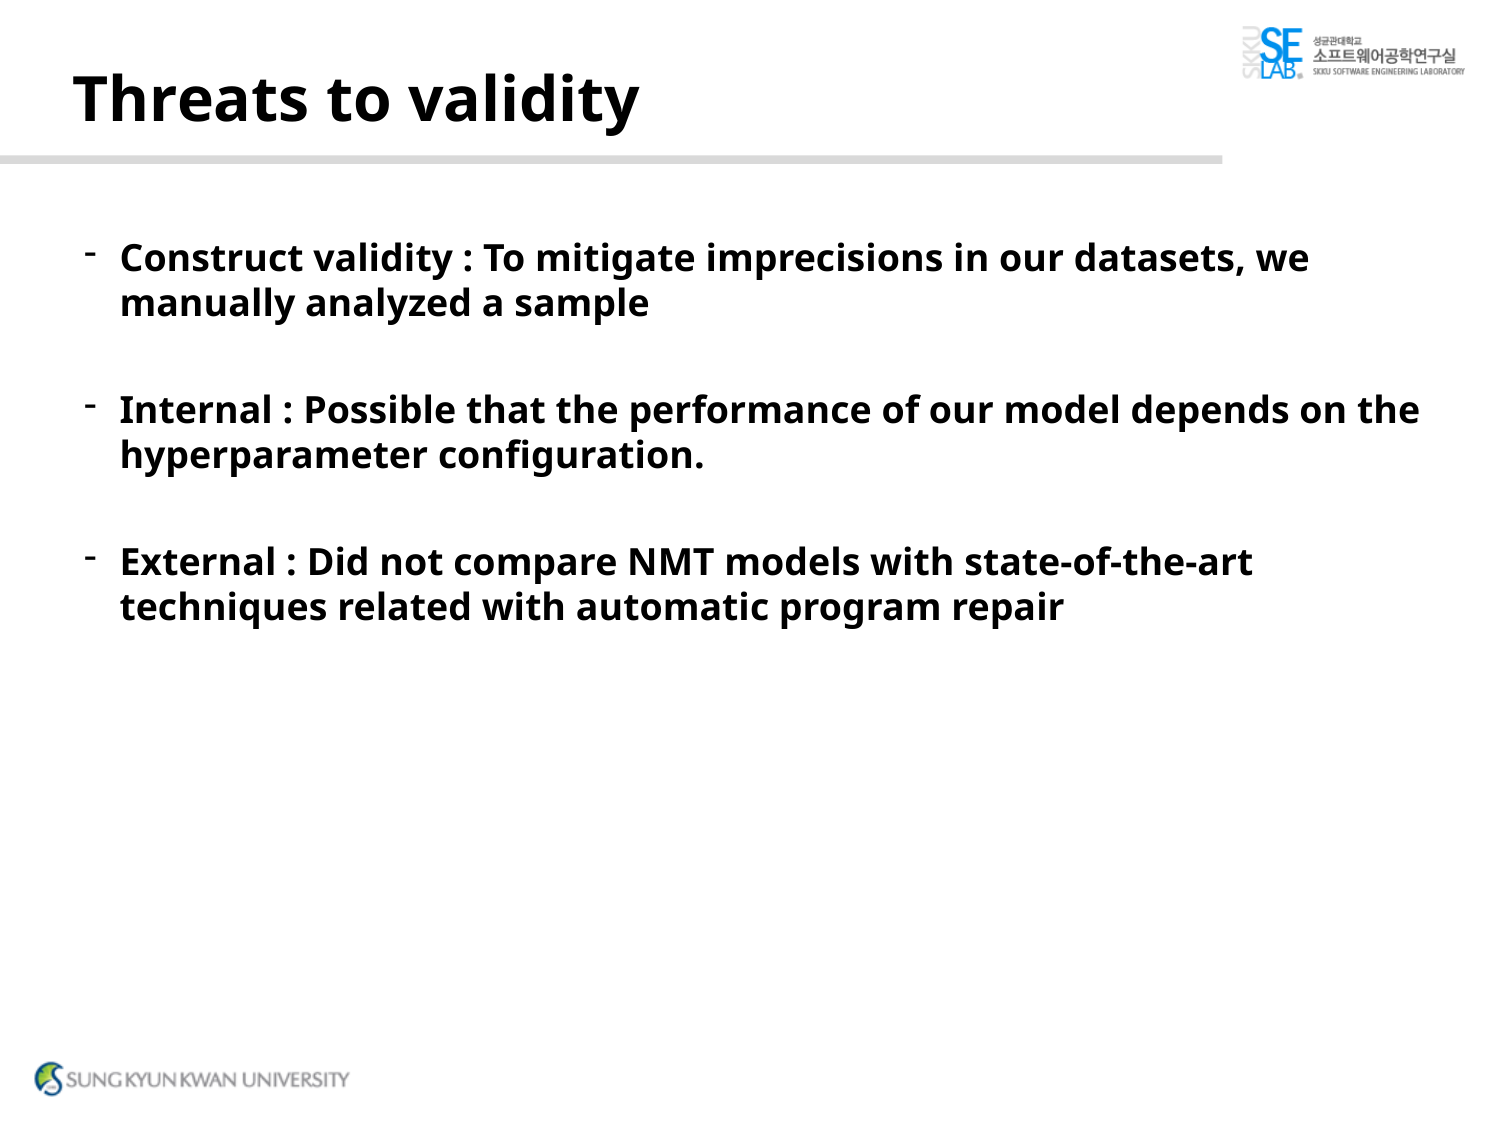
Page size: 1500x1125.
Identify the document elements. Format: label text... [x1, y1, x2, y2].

picture [1391, 0, 1500, 134]
picture [17, 1046, 366, 1110]
list Construct validity : To mitigate imprecisions in our datasets, we manually analyzed a sample Internal : Possible that the performance of our model depends on the hyperparameter configuration. External : Did not compare NMT models with state-of-the-art techniques related with automatic program repair [76, 226, 1450, 979]
title Threats to validity [64, 0, 1391, 194]
